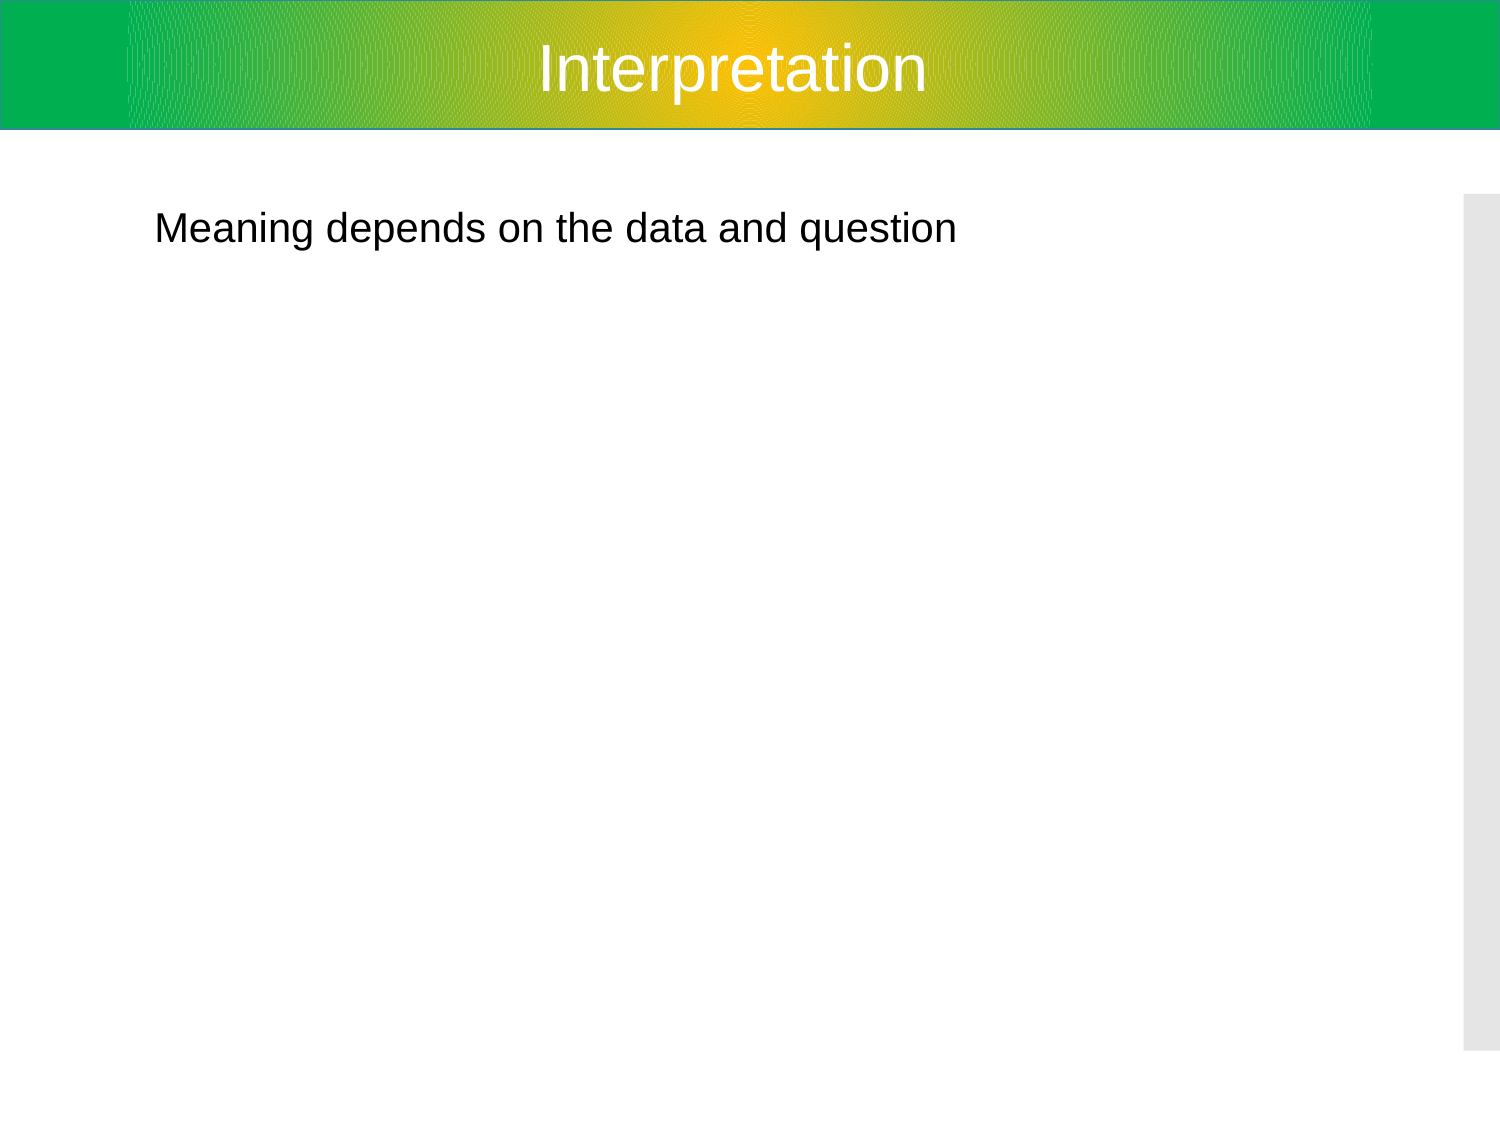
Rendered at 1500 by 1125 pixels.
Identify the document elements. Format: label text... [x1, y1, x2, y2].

text_box Interpretation [78, 17, 1388, 112]
text_box Meaning depends on the data and question [139, 193, 1310, 259]
text_box [1463, 193, 1500, 1052]
text_box [0, 0, 1500, 130]
